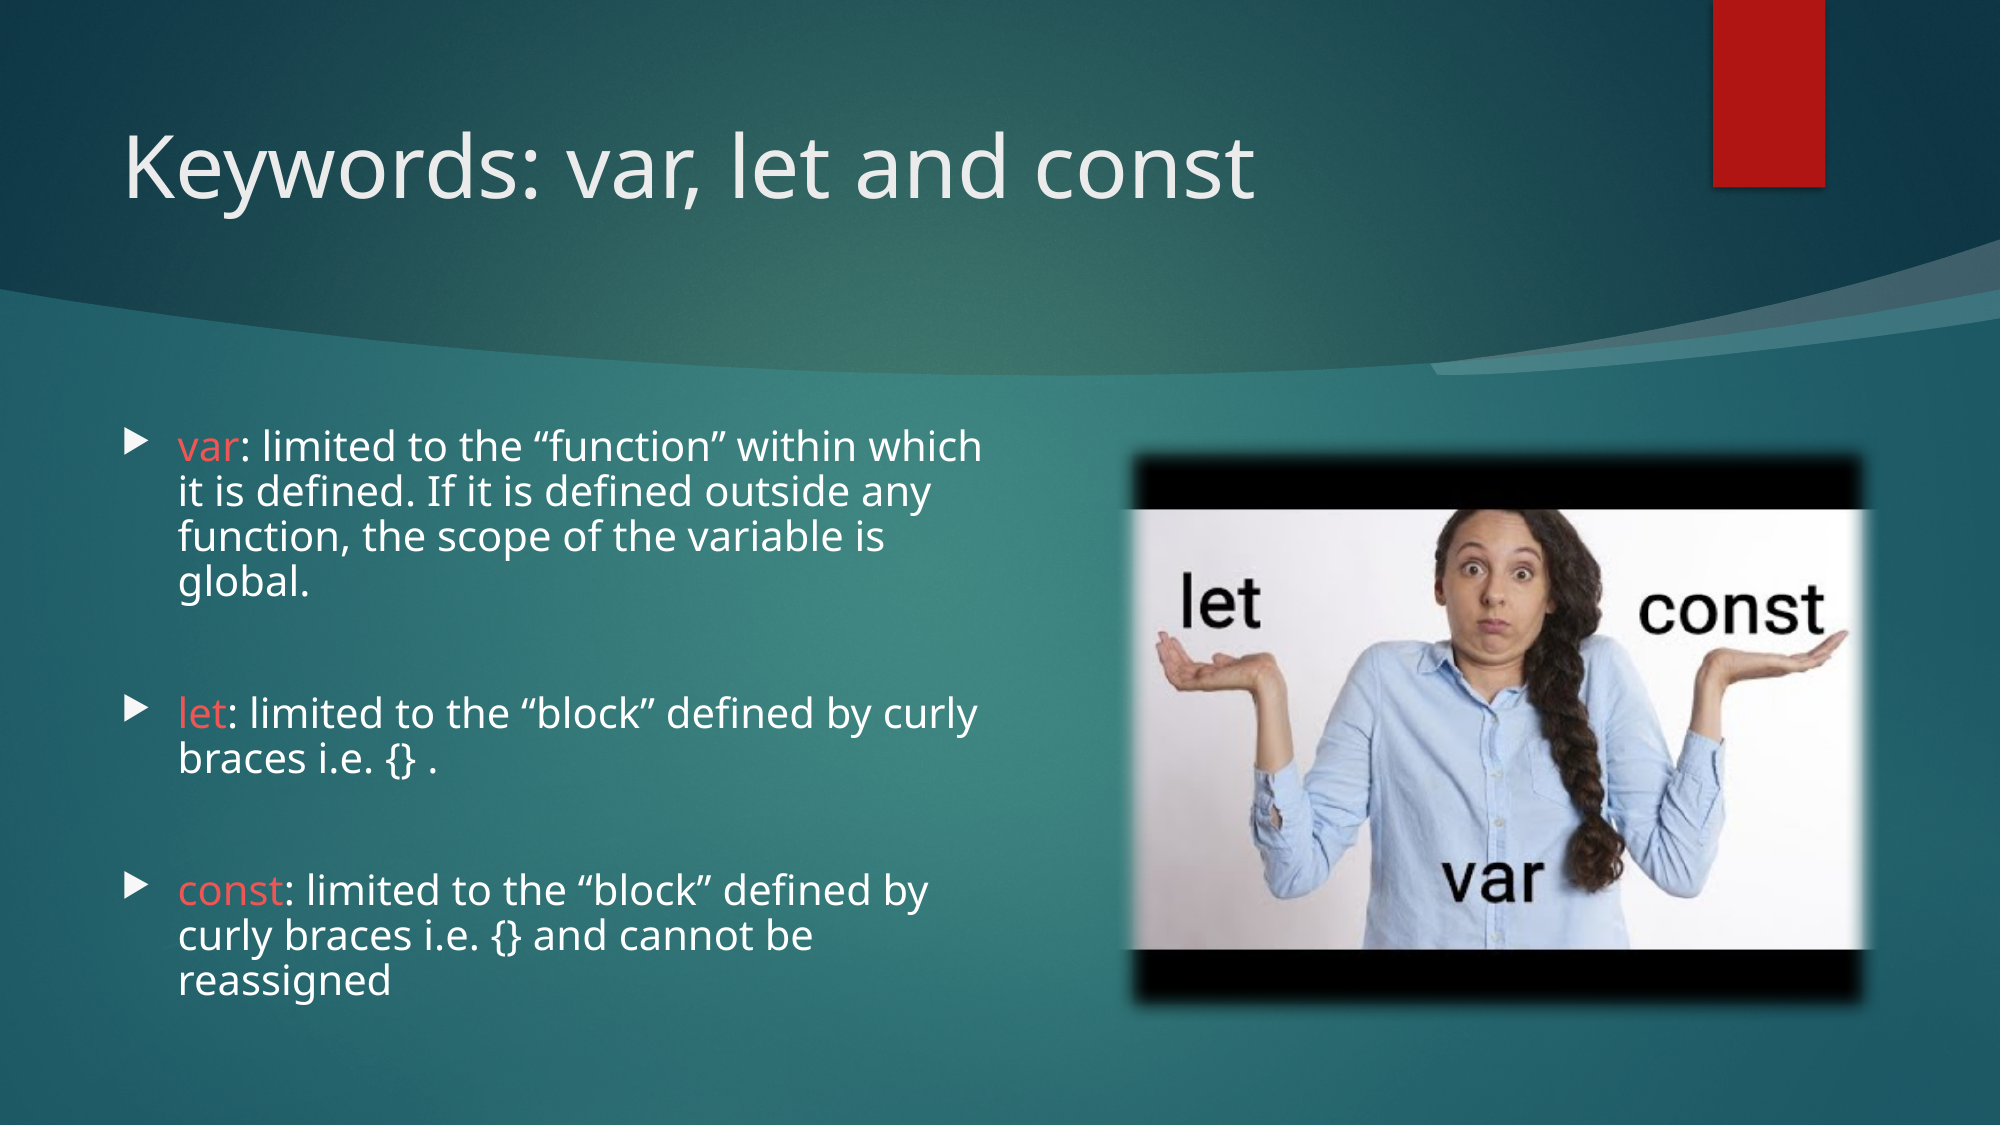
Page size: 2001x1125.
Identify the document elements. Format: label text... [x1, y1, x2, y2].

text_box [1453, 239, 2000, 361]
title Keywords: var, let and const [106, 103, 1625, 270]
list var: limited to the “function” within which it is defined. If it is defined outside any function, the scope of the variable is global. let: limited to the “block” defined by curly braces i.e. {} . const: limited to the “block” defined by curly braces i.e. {} and cannot be reassigned [106, 418, 1032, 1019]
picture [1115, 435, 1880, 1022]
text_box [0, 289, 2000, 1125]
text_box [1712, 0, 1826, 188]
text_box [0, 0, 2000, 375]
